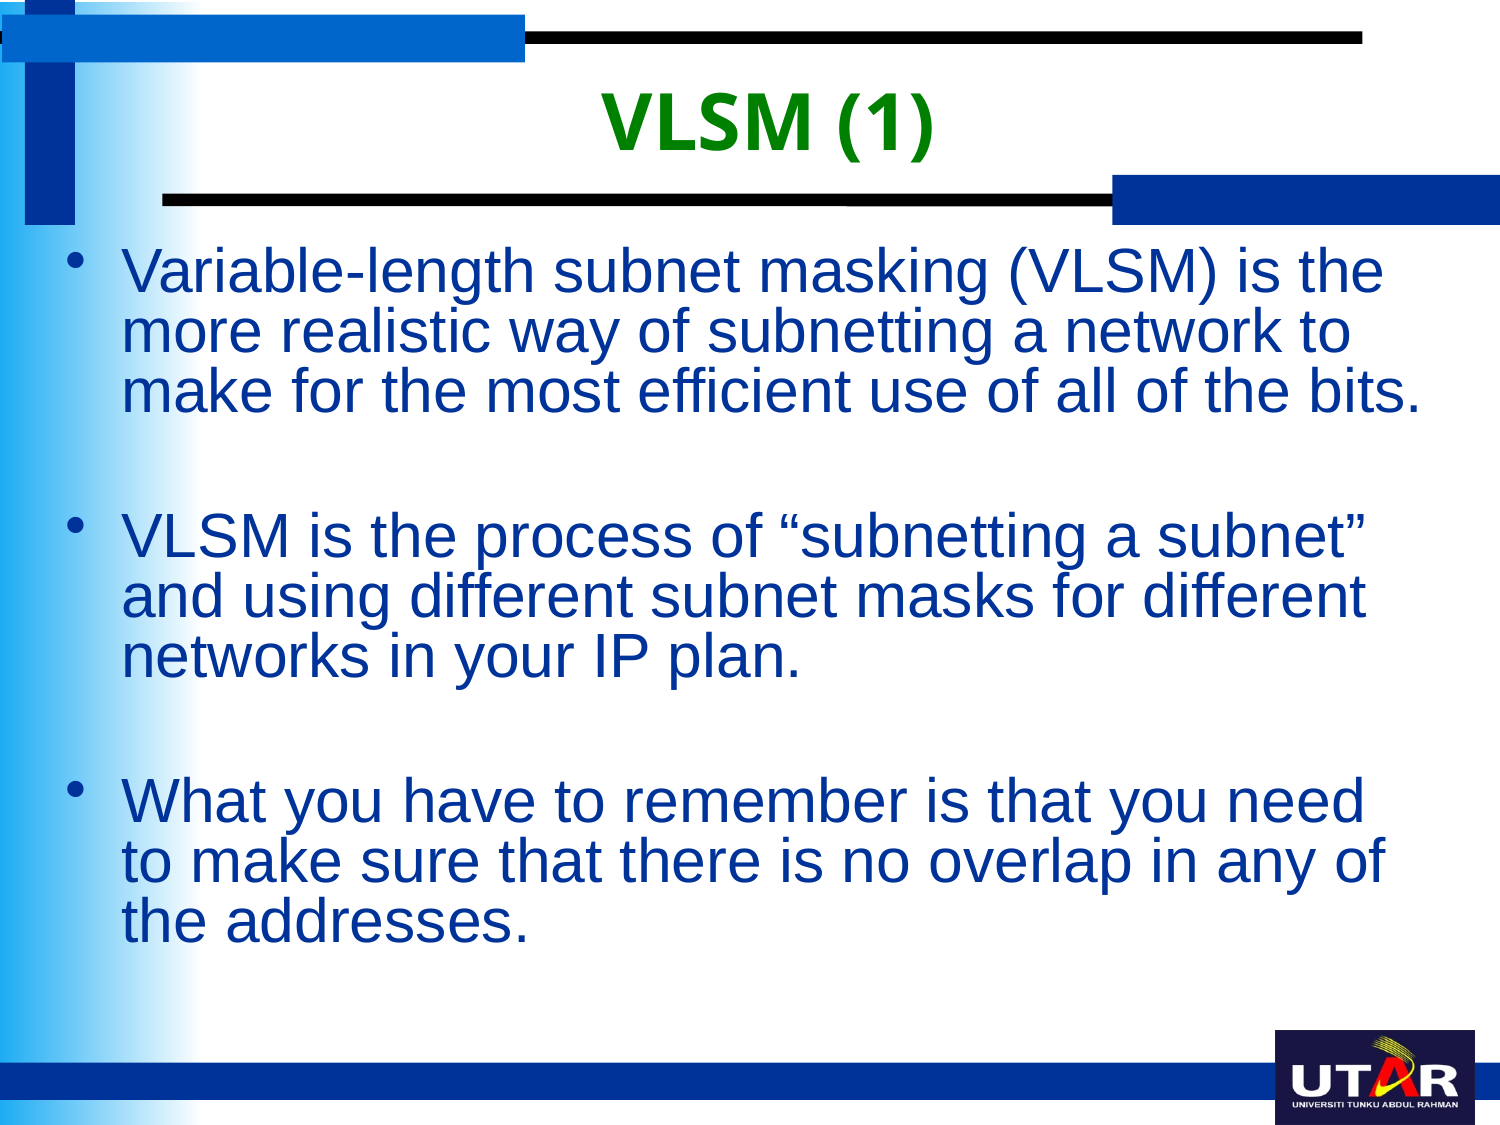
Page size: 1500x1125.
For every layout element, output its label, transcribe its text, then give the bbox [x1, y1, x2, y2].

picture [1275, 1030, 1475, 1125]
title VLSM (1) [75, 50, 1463, 188]
list Variable-length subnet masking (VLSM) is the more realistic way of subnetting a network to make for the most efficient use of all of the bits. VLSM is the process of “subnetting a subnet” and using different subnet masks for different networks in your IP plan. What you have to remember is that you need to make sure that there is no overlap in any of the addresses. [50, 237, 1450, 1038]
